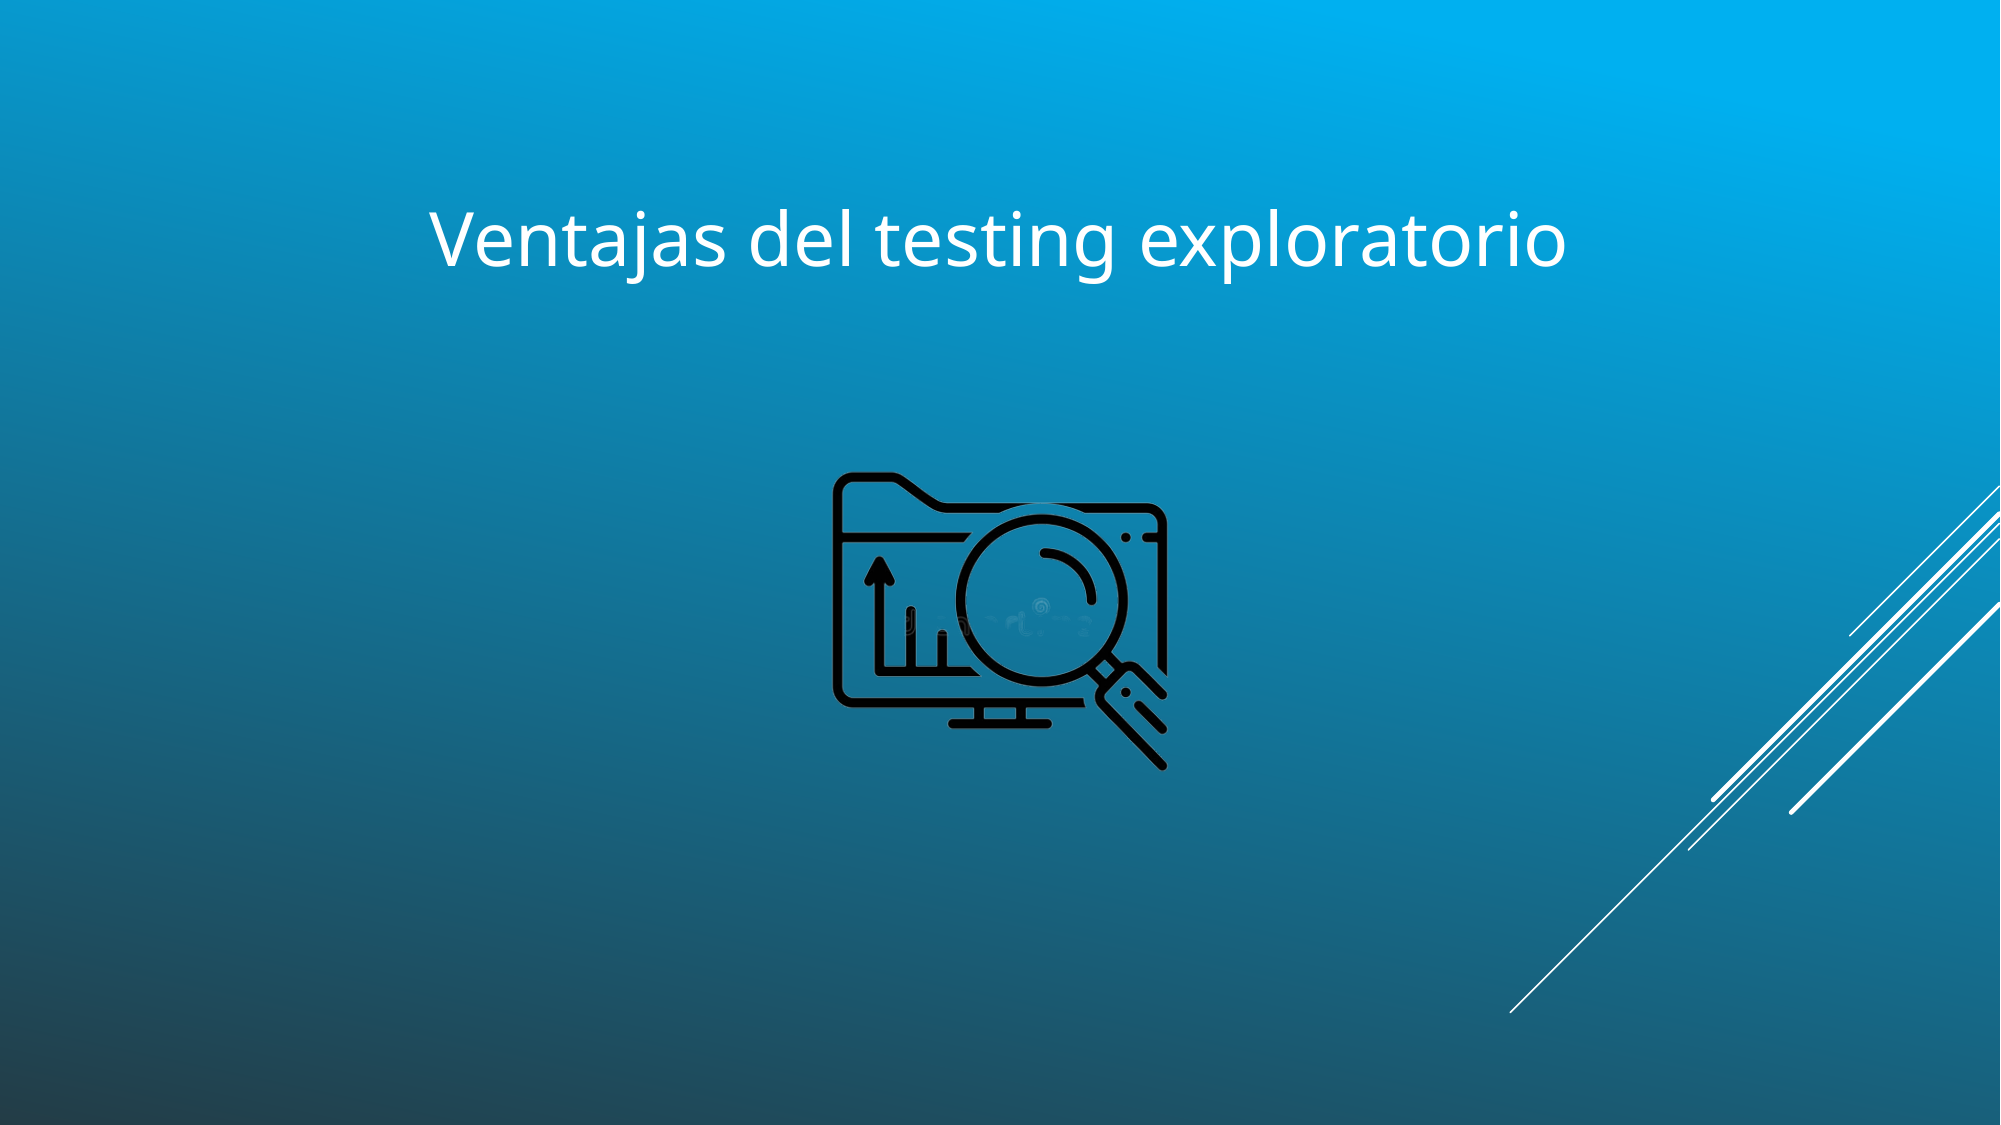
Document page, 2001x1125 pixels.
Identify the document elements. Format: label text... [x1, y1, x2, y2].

picture [737, 425, 1263, 884]
title Ventajas del testing exploratorio [0, 112, 2000, 360]
